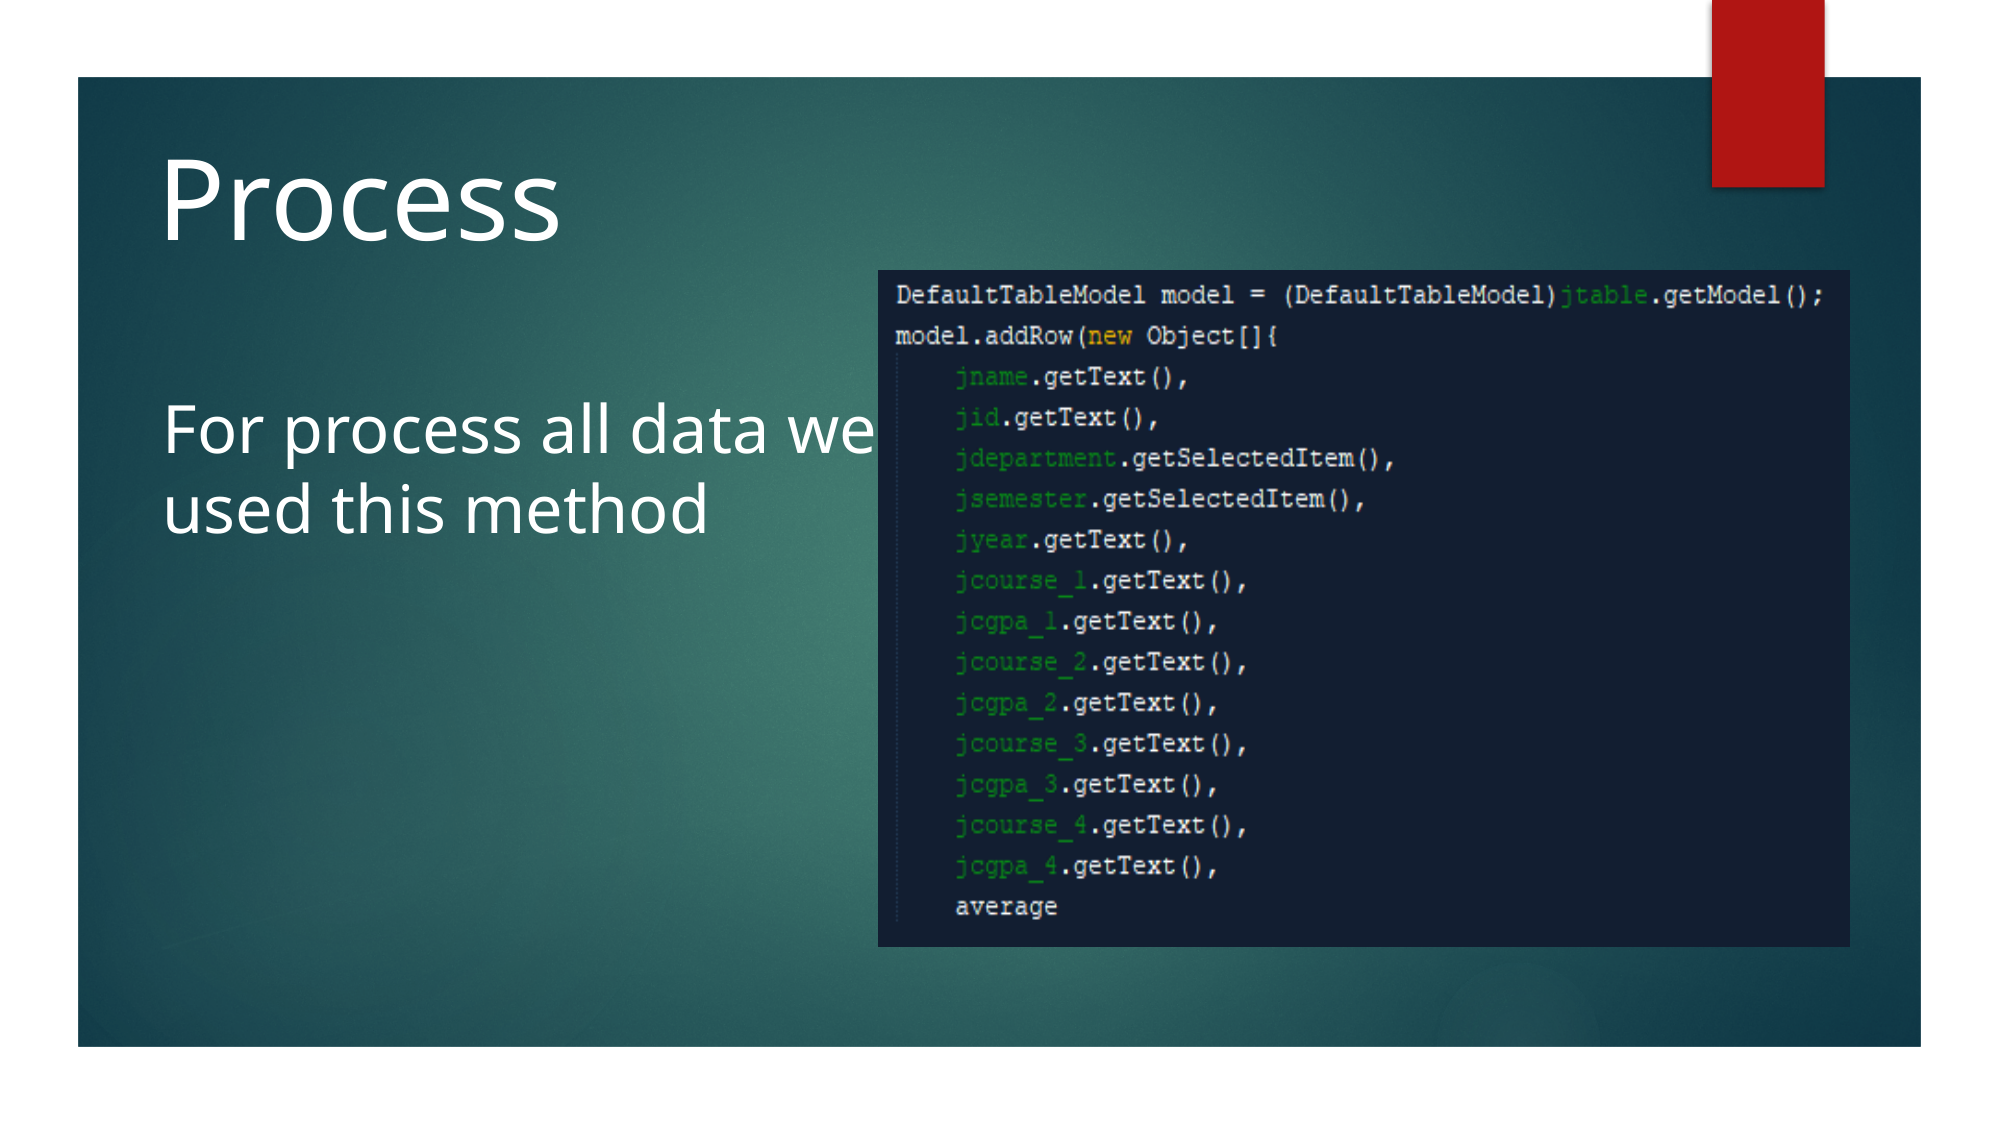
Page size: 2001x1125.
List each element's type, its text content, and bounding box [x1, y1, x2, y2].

text_box For process all data we used this method [147, 379, 872, 554]
picture [878, 270, 1850, 947]
title Process [113, 94, 759, 271]
